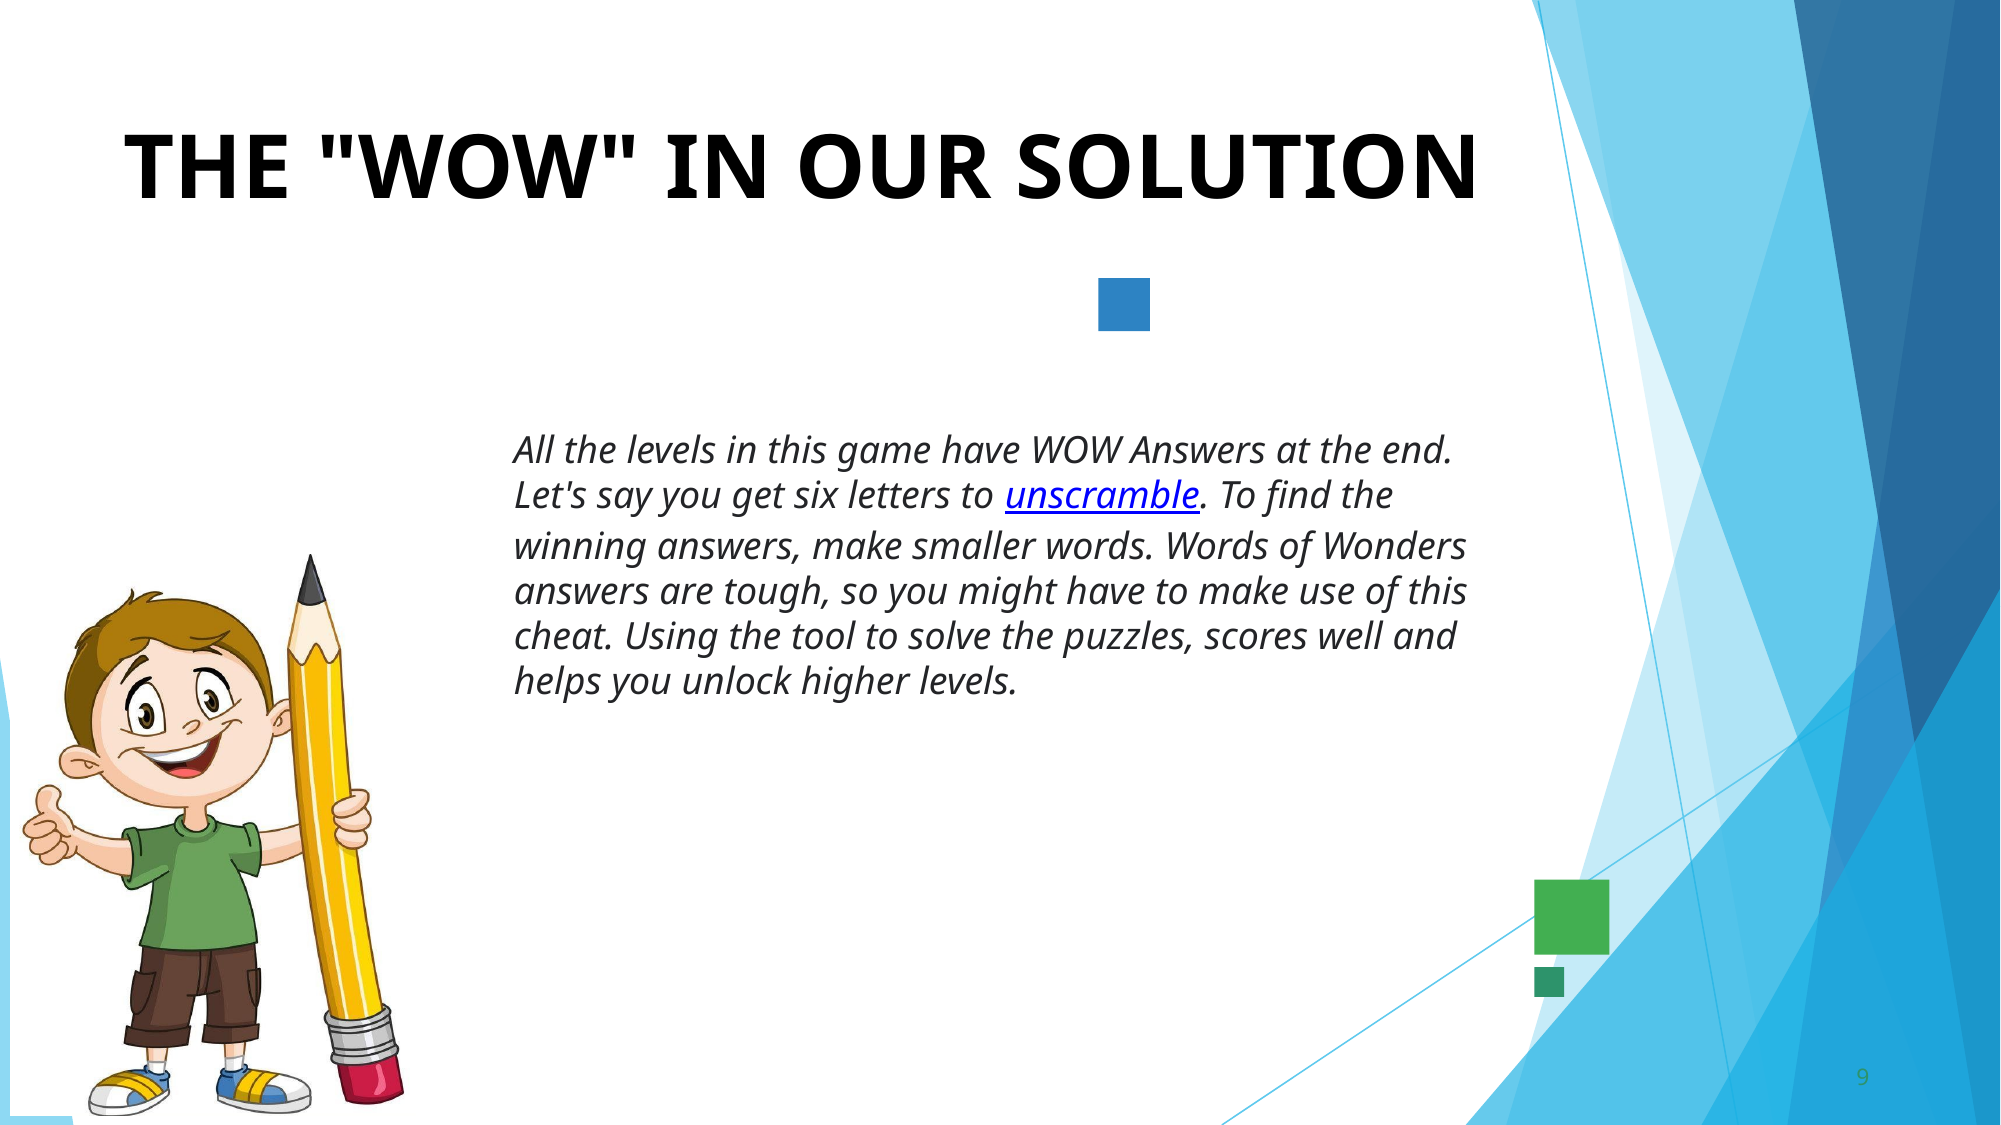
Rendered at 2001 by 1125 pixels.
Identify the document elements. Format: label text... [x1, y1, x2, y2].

text_box [1534, 879, 1610, 955]
text_box 9 [1849, 1061, 1888, 1095]
text_box All the levels in this game have WOW Answers at the end. Let's say you get six letters to unscramble. To find the winning answers, make smaller words. Words of Wonders answers are tough, so you might have to make use of this cheat. Using the tool to solve the puzzles, scores well and helps you unlock higher levels. [499, 418, 1501, 710]
title THE "WOW" IN OUR SOLUTION [121, 107, 1513, 298]
text_box [1098, 298, 1150, 332]
picture [10, 554, 416, 1116]
text_box [1534, 967, 1565, 997]
